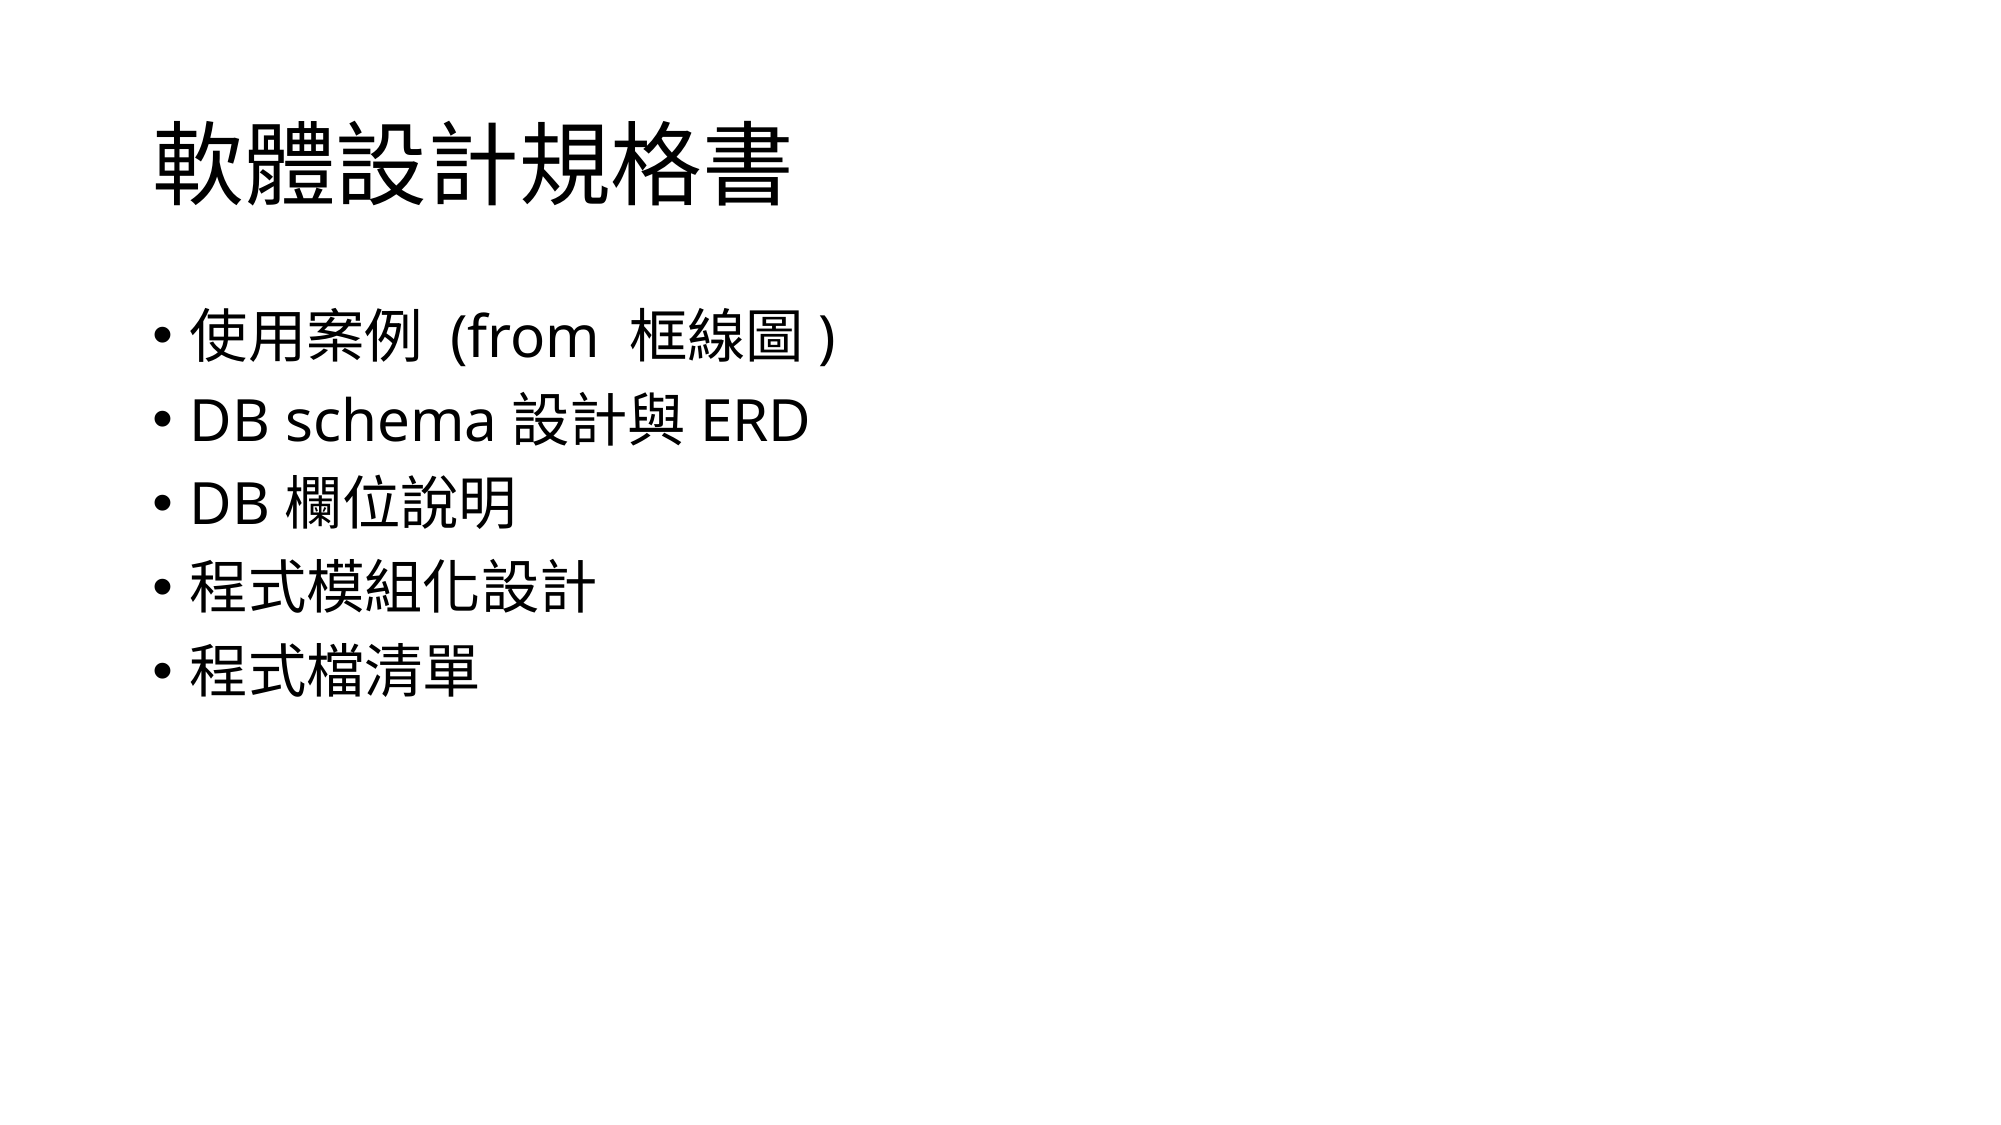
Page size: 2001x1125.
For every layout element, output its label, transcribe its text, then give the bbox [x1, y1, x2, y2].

title 軟體設計規格書 [137, 59, 1863, 278]
list 使用案例 (from 框線圖) DB schema設計與ERD DB欄位說明 程式模組化設計 程式檔清單 [137, 299, 1863, 1014]
